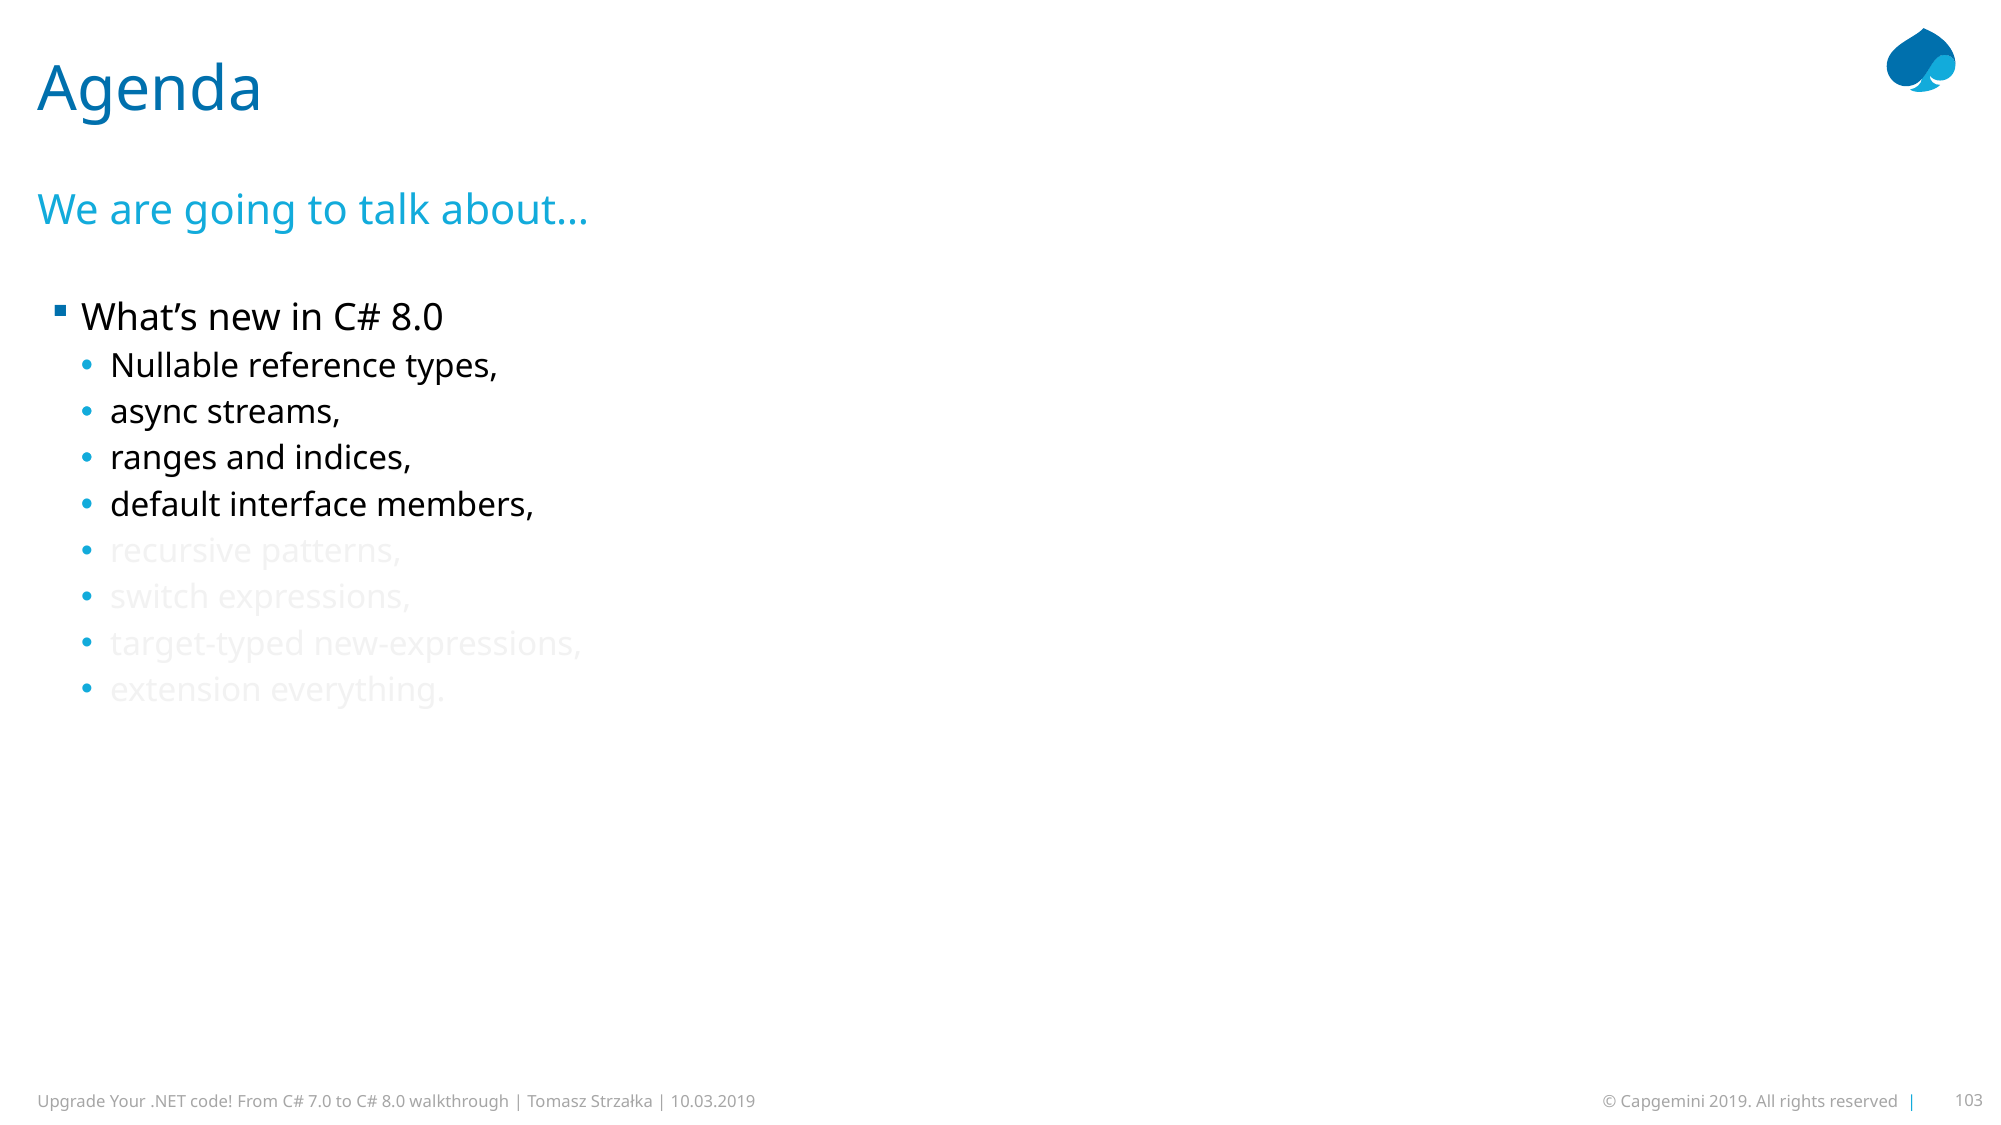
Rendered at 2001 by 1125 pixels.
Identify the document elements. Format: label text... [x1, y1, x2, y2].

list We are going to talk about… [37, 188, 1957, 272]
title Agenda [37, 0, 1863, 182]
text_box What’s new in C# 8.0 Nullable reference types, async streams, ranges and indices, default interface members, [37, 297, 1957, 1031]
